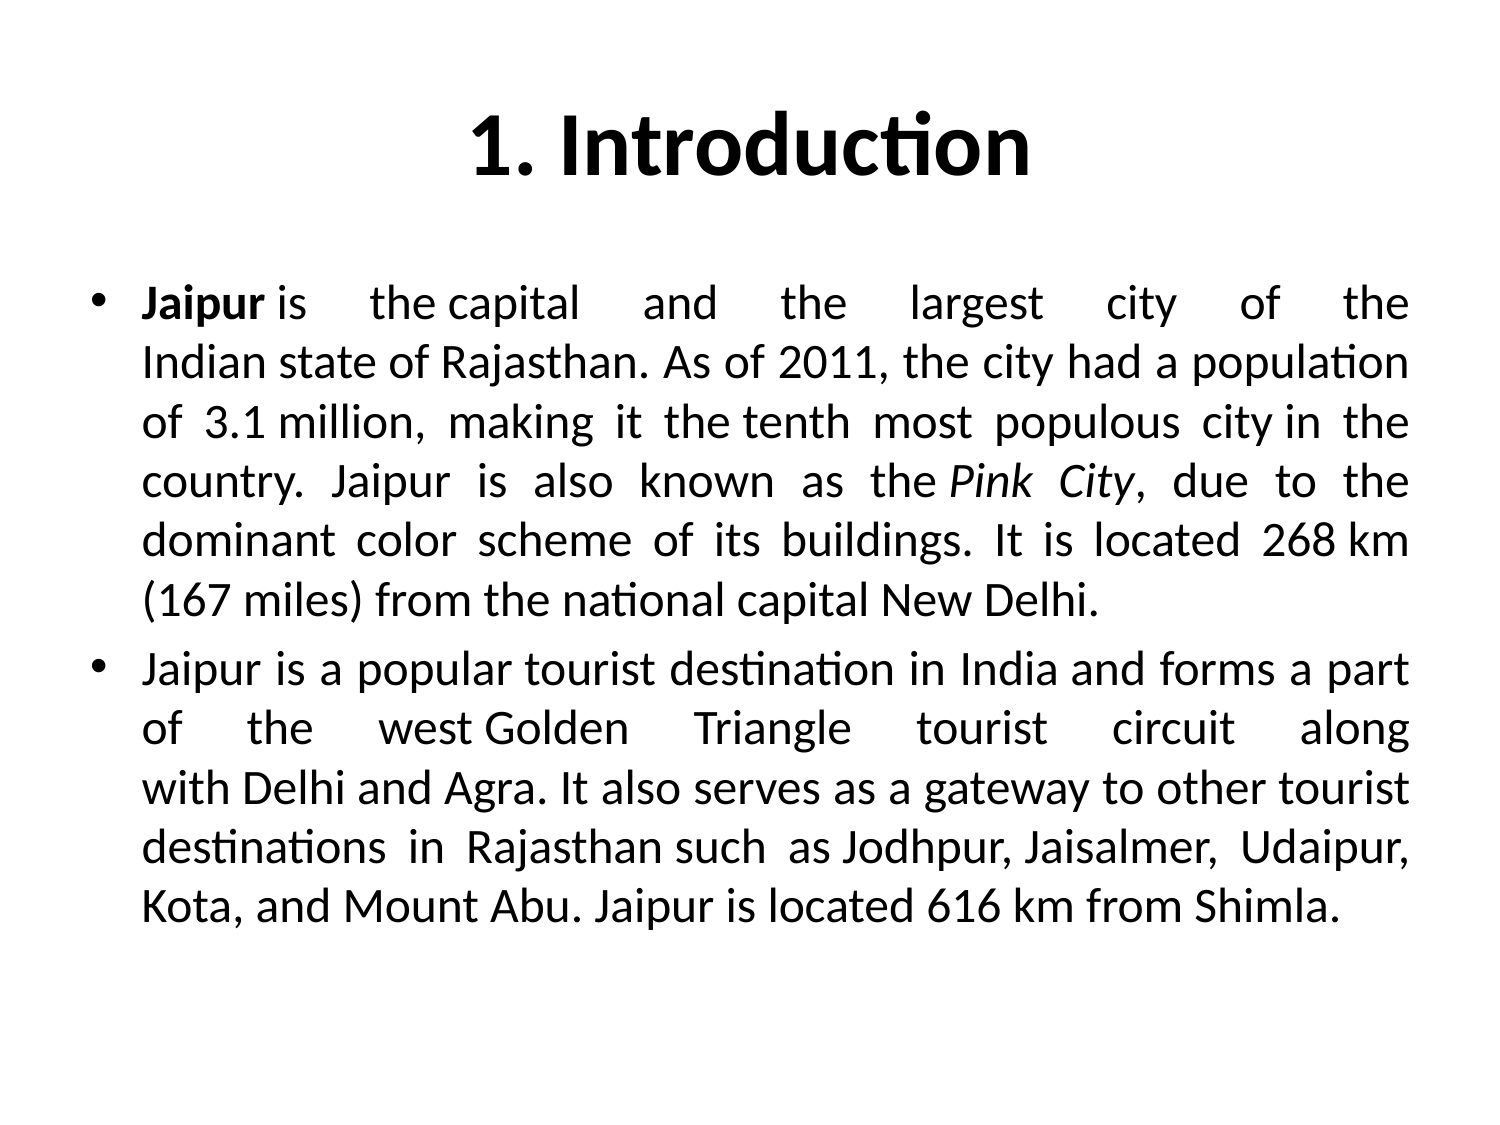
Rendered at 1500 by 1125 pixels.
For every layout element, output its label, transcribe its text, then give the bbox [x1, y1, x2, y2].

title 1. Introduction [75, 45, 1425, 233]
list Jaipur is the capital and the largest city of the Indian state of Rajasthan. As of 2011, the city had a population of 3.1 million, making it the tenth most populous city in the country. Jaipur is also known as the Pink City, due to the dominant color scheme of its buildings. It is located 268 km (167 miles) from the national capital New Delhi. Jaipur is a popular tourist destination in India and forms a part of the west Golden Triangle tourist circuit along with Delhi and Agra. It also serves as a gateway to other tourist destinations in Rajasthan such as Jodhpur, Jaisalmer, Udaipur, Kota, and Mount Abu. Jaipur is located 616 km from Shimla. [75, 262, 1425, 1005]
